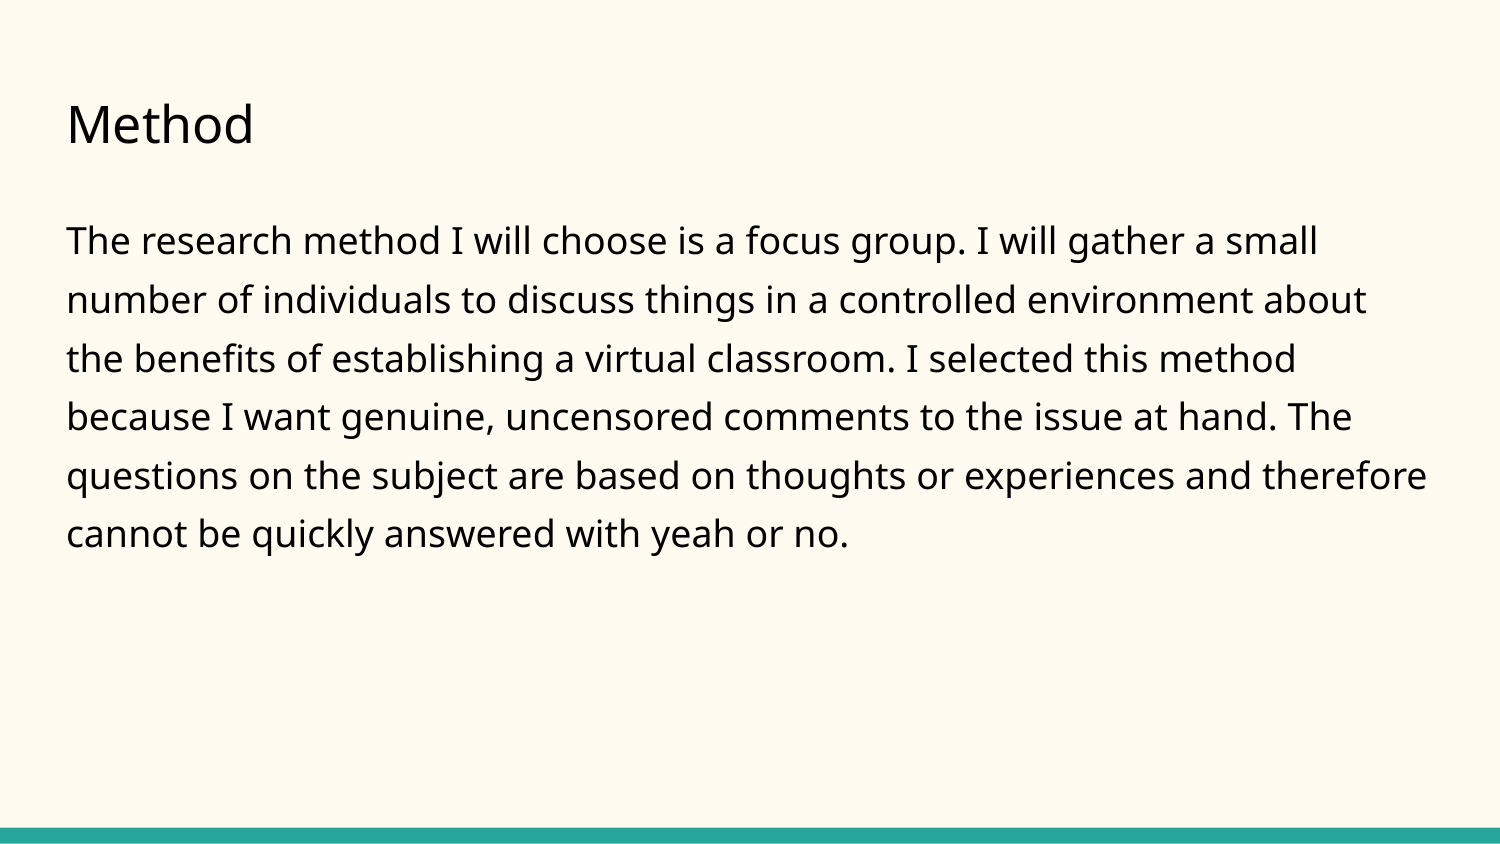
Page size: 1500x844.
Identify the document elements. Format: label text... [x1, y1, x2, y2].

list The research method I will choose is a focus group. I will gather a small number of individuals to discuss things in a controlled environment about the benefits of establishing a virtual classroom. I selected this method because I want genuine, uncensored comments to the issue at hand. The questions on the subject are based on thoughts or experiences and therefore cannot be quickly answered with yeah or no. [51, 192, 1449, 750]
title Method [51, 72, 1449, 174]
